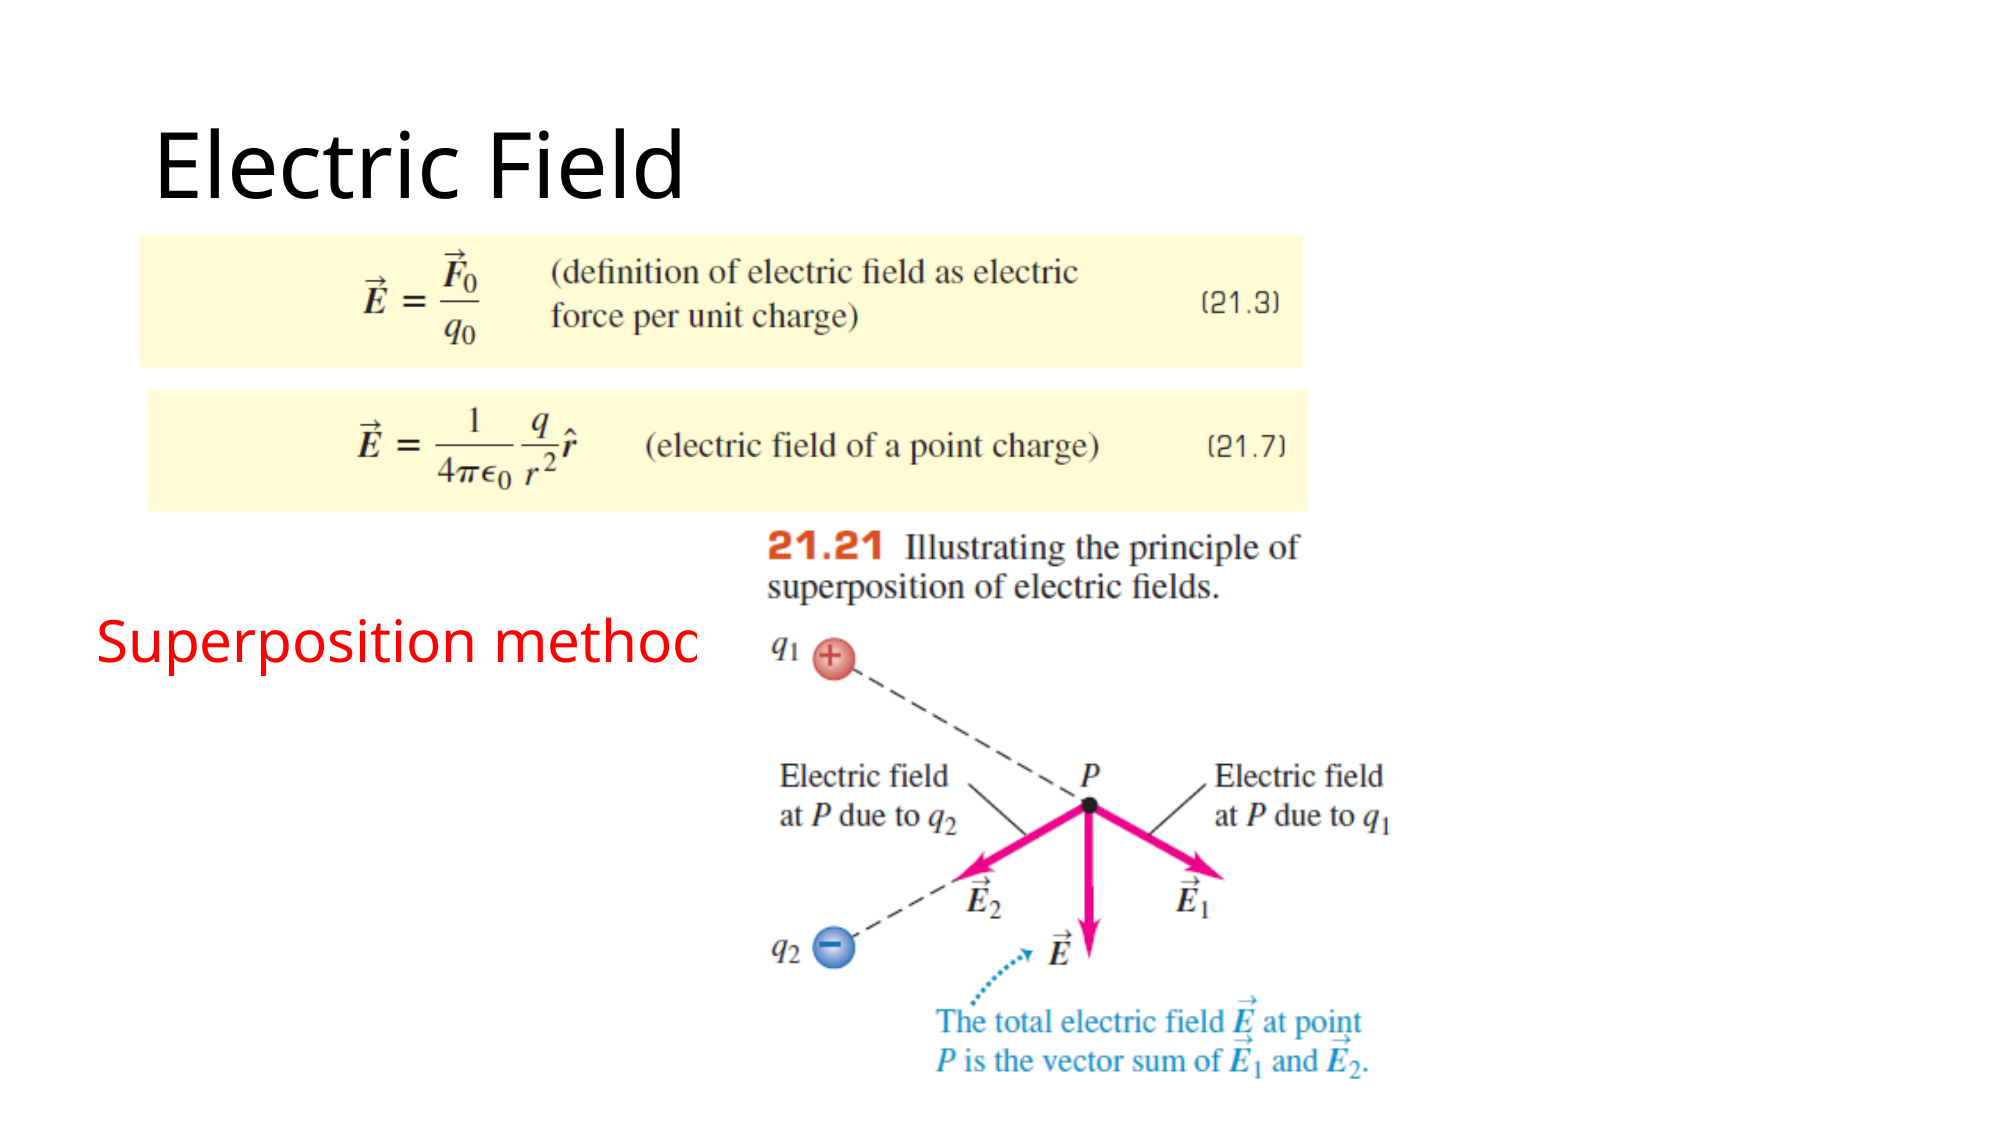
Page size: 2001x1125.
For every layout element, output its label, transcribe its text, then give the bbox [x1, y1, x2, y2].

text_box Superposition method [81, 597, 697, 682]
title Electric Field [137, 59, 1863, 278]
picture [148, 390, 1425, 1111]
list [137, 235, 1319, 376]
